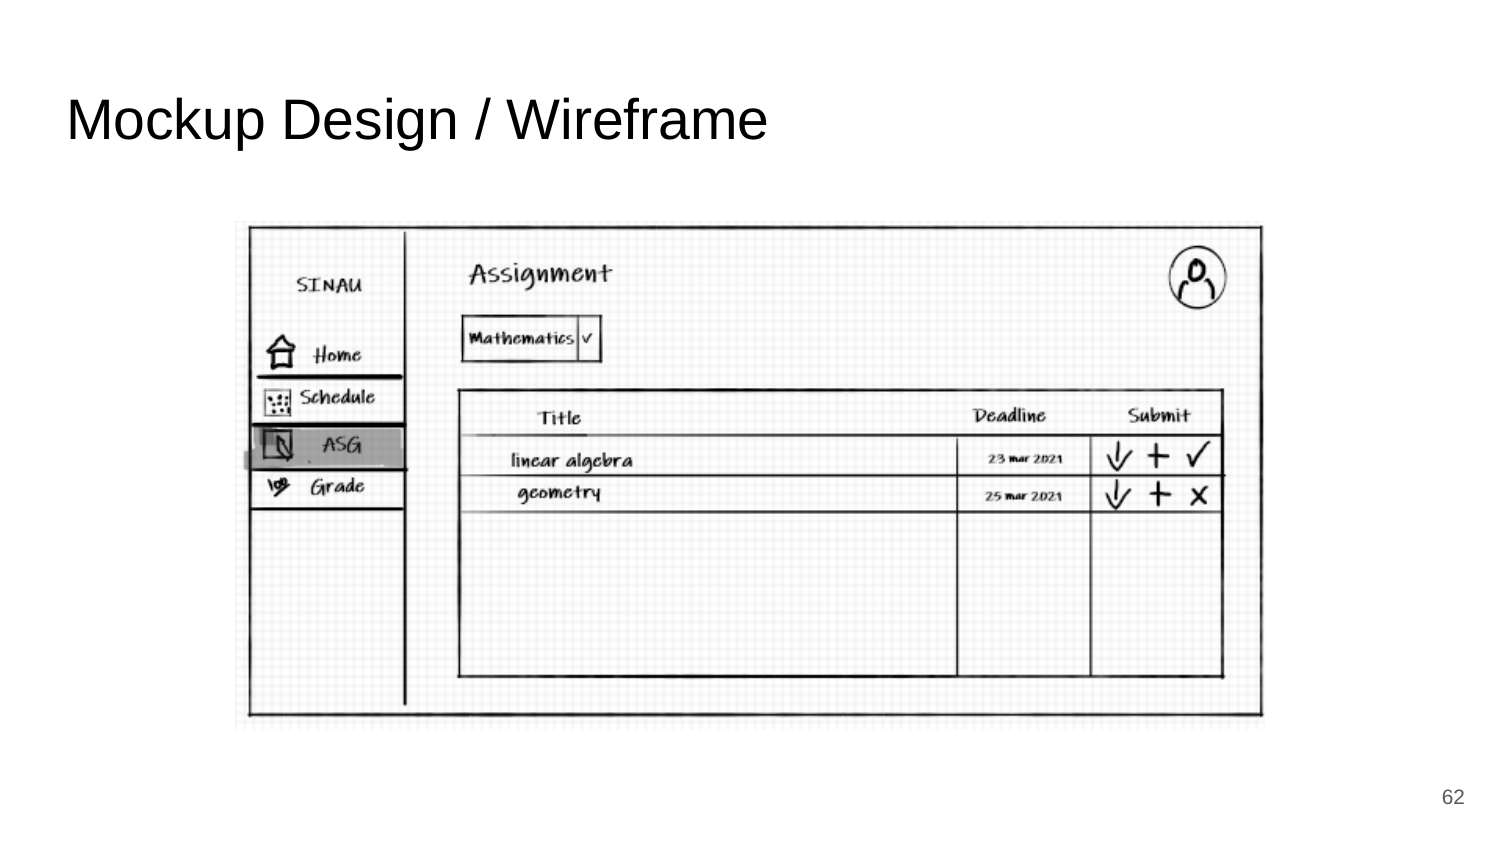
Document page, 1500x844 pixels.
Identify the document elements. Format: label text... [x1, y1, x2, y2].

picture [235, 221, 1265, 730]
title Mockup Design / Wireframe [51, 72, 1449, 167]
slide_number ‹#› [1389, 764, 1480, 830]
